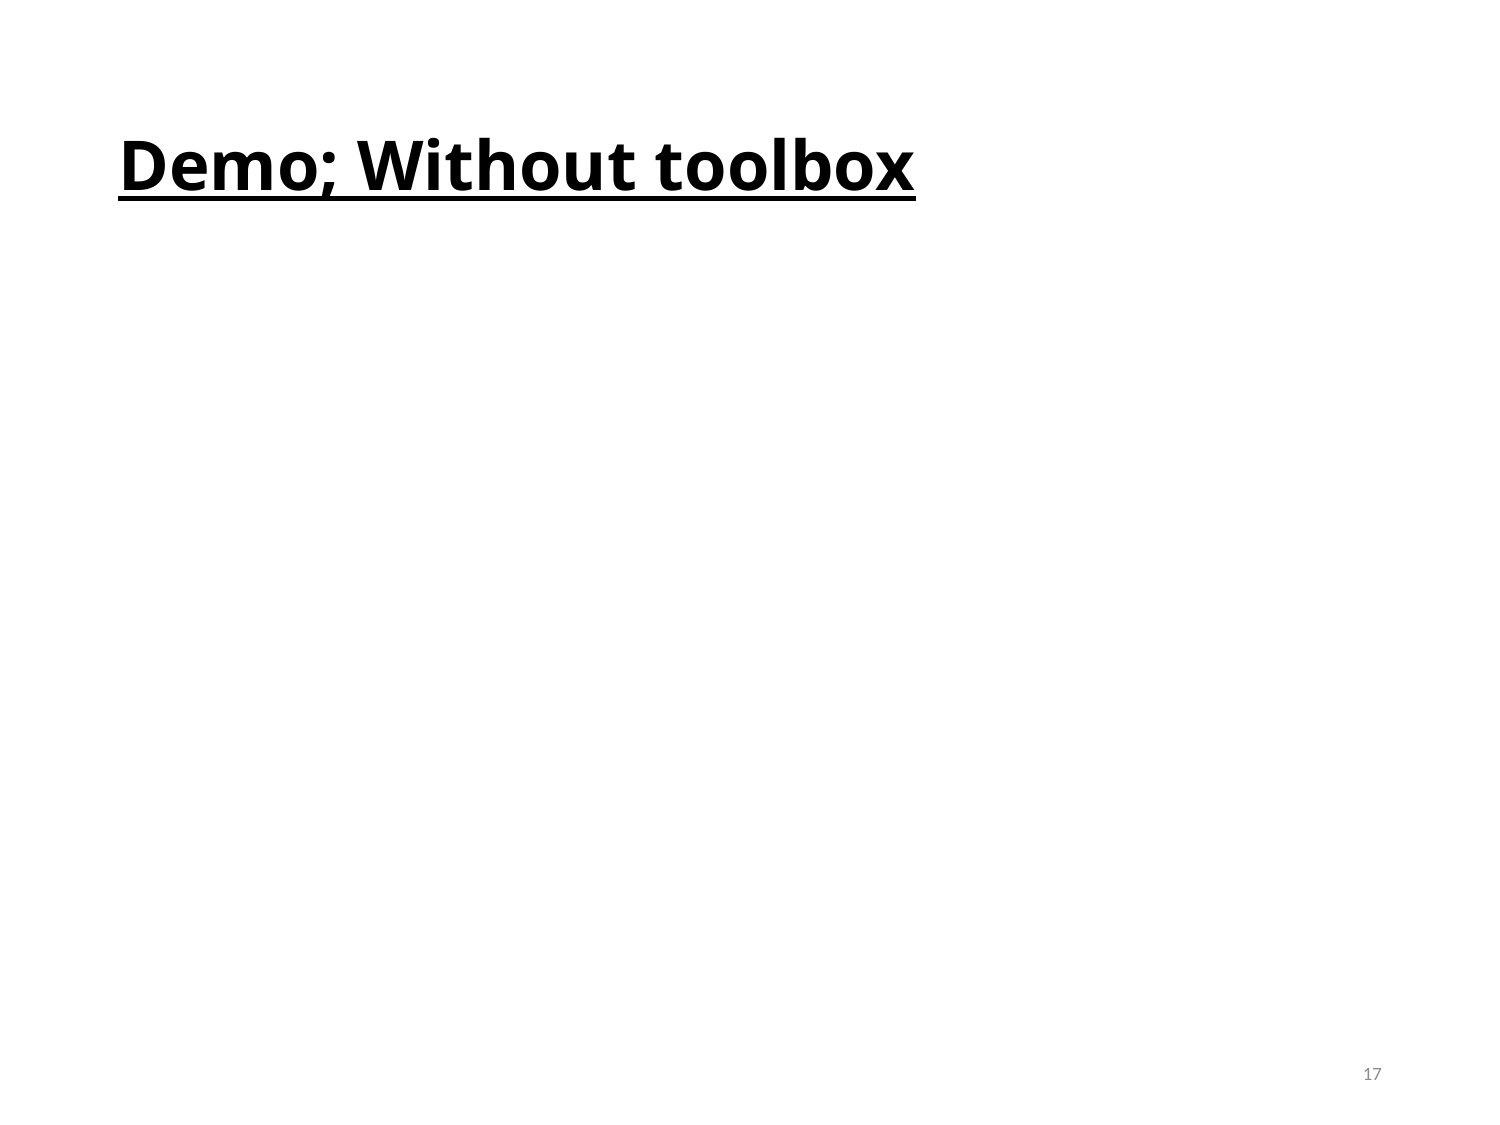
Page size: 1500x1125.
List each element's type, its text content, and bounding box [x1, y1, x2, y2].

title Demo; Without toolbox [103, 59, 1397, 278]
slide_number 17 [1059, 1042, 1397, 1103]
